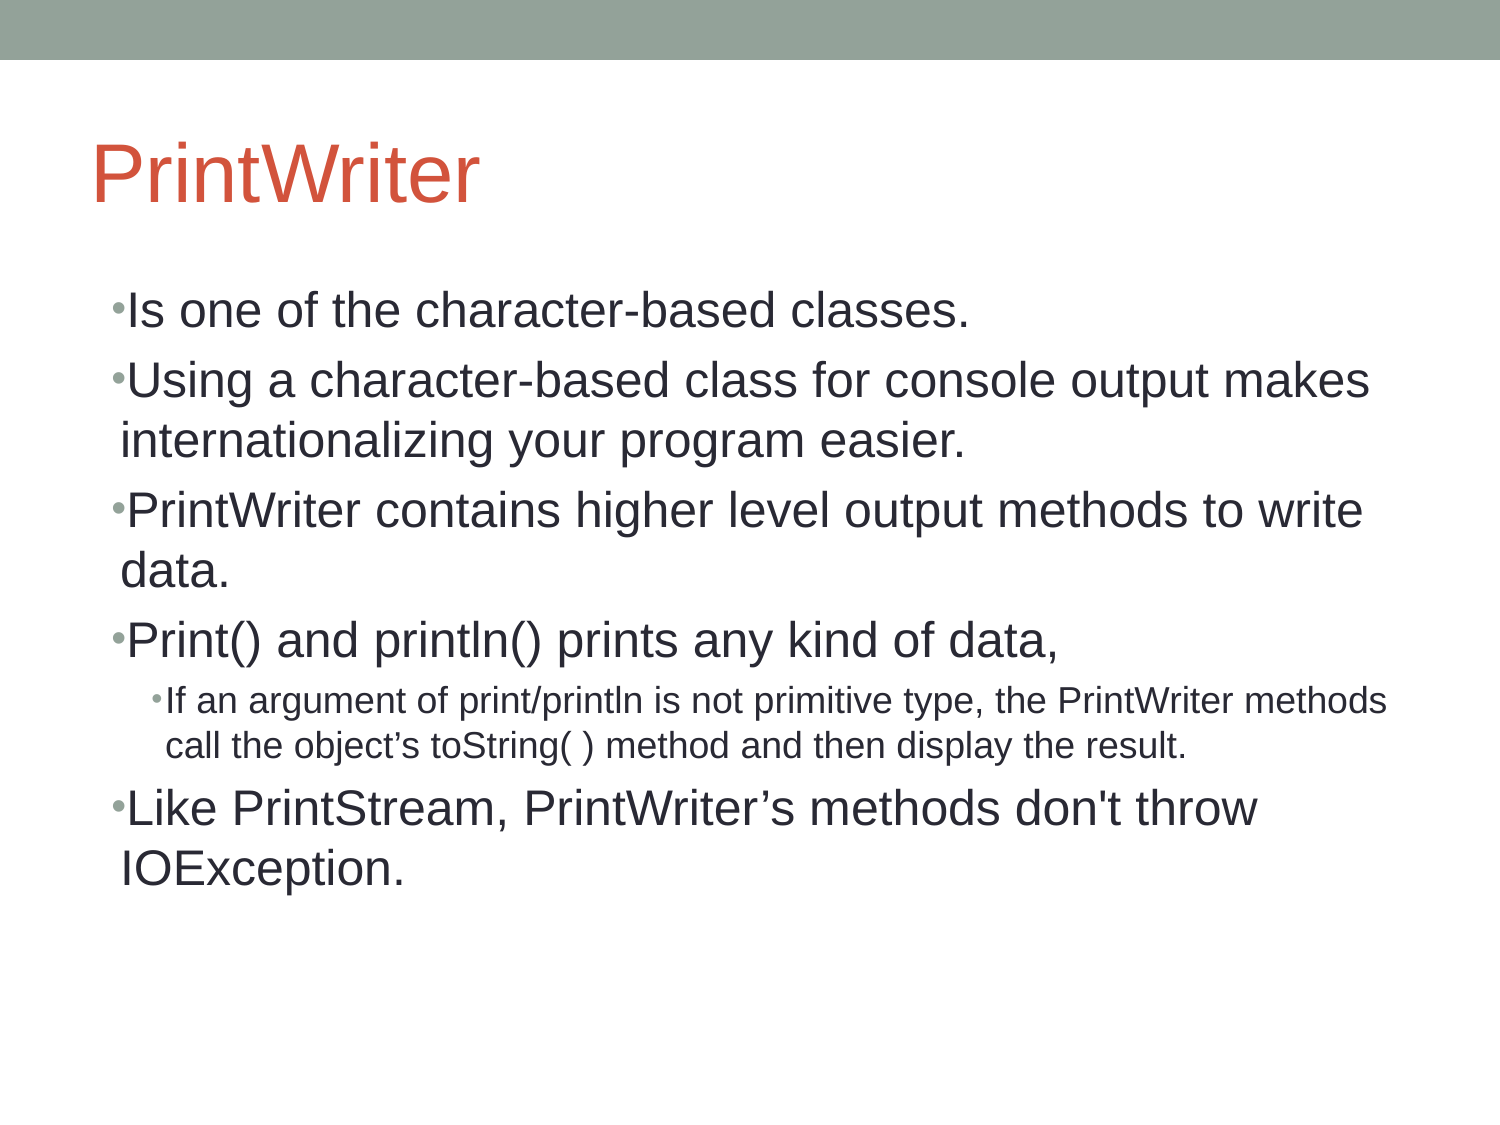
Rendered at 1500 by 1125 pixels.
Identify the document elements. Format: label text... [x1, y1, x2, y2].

list Is one of the character-based classes. Using a character-based class for console output makes internationalizing your program easier. PrintWriter contains higher level output methods to write data. Print() and println() prints any kind of data, If an argument of print/println is not primitive type, the PrintWriter methods call the object’s toString( ) method and then display the result. Like PrintStream, PrintWriter’s methods don't throw IOException. [75, 262, 1425, 1063]
title PrintWriter [75, 87, 1425, 250]
